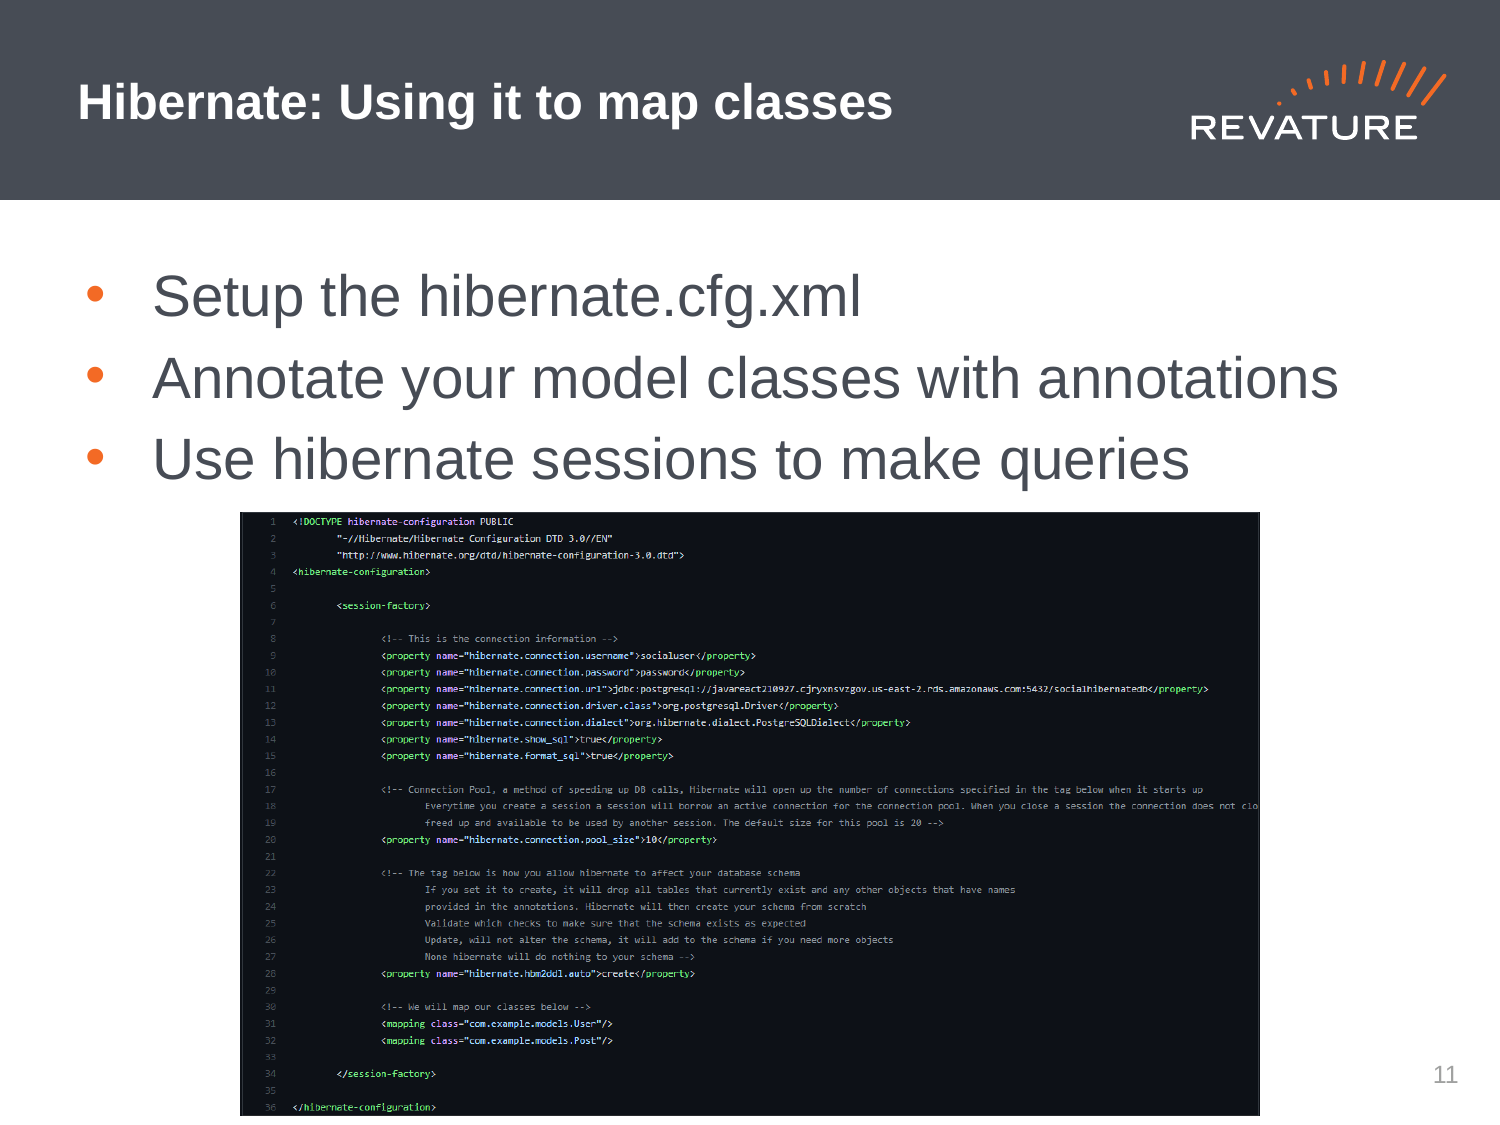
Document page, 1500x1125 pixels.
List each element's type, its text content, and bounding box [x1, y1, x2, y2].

list Setup the hibernate.cfg.xml Annotate your model classes with annotations Use hibernate sessions to make queries [62, 243, 1438, 986]
title Hibernate: Using it to map classes [62, 0, 1084, 200]
picture [240, 512, 1260, 1116]
slide_number 10 [1332, 1043, 1474, 1104]
